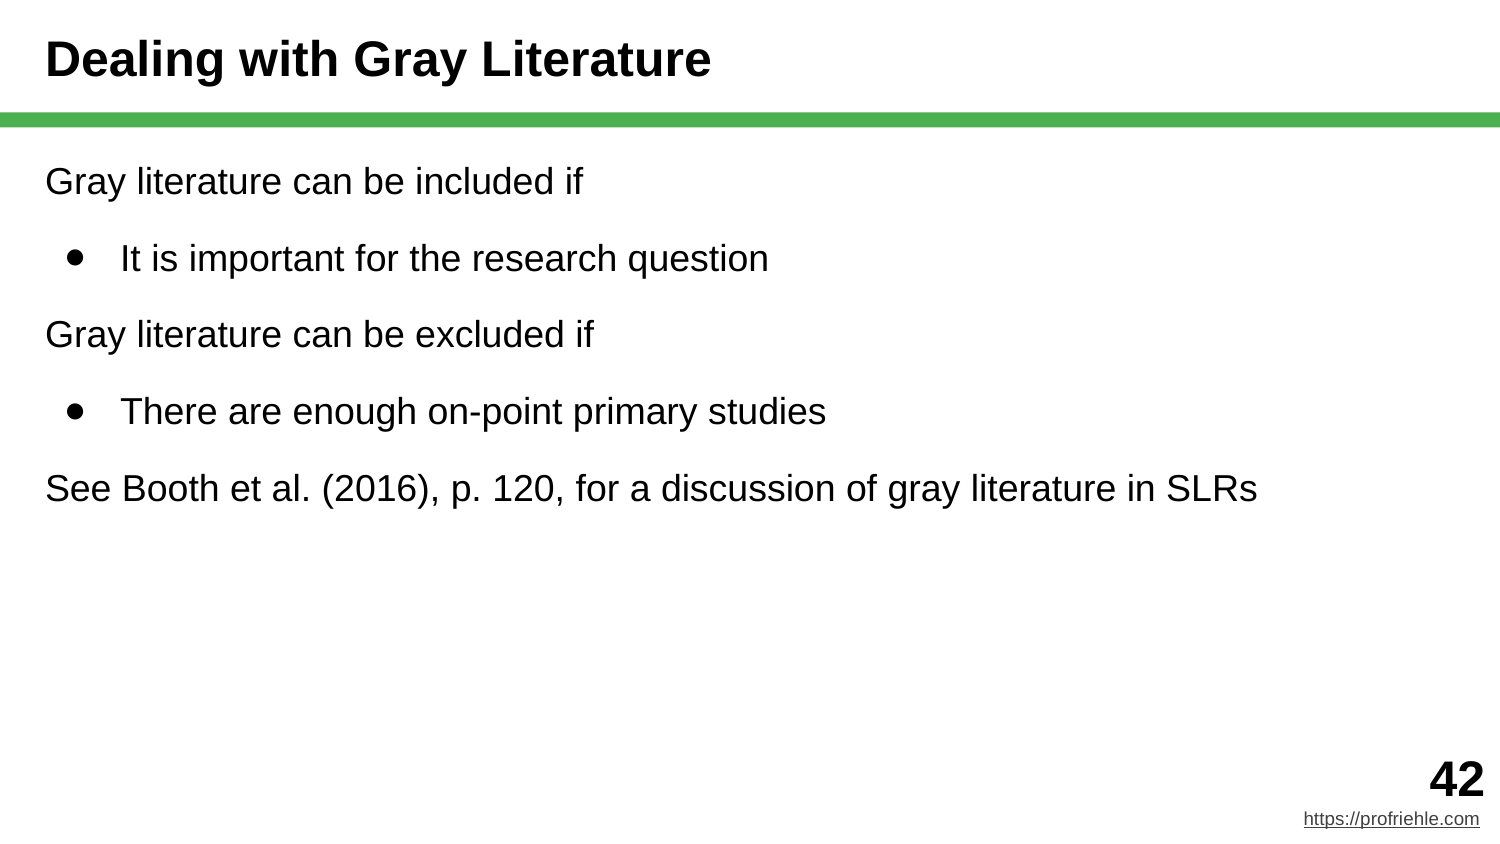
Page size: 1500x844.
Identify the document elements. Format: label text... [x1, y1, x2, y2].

slide_number ‹#› https://profriehle.com [1200, 724, 1500, 844]
list Gray literature can be included if It is important for the research question Gray literature can be excluded if There are enough on-point primary studies See Booth et al. (2016), p. 120, for a discussion of gray literature in SLRs [45, 150, 1455, 825]
title Dealing with Gray Literature [0, 0, 1500, 113]
